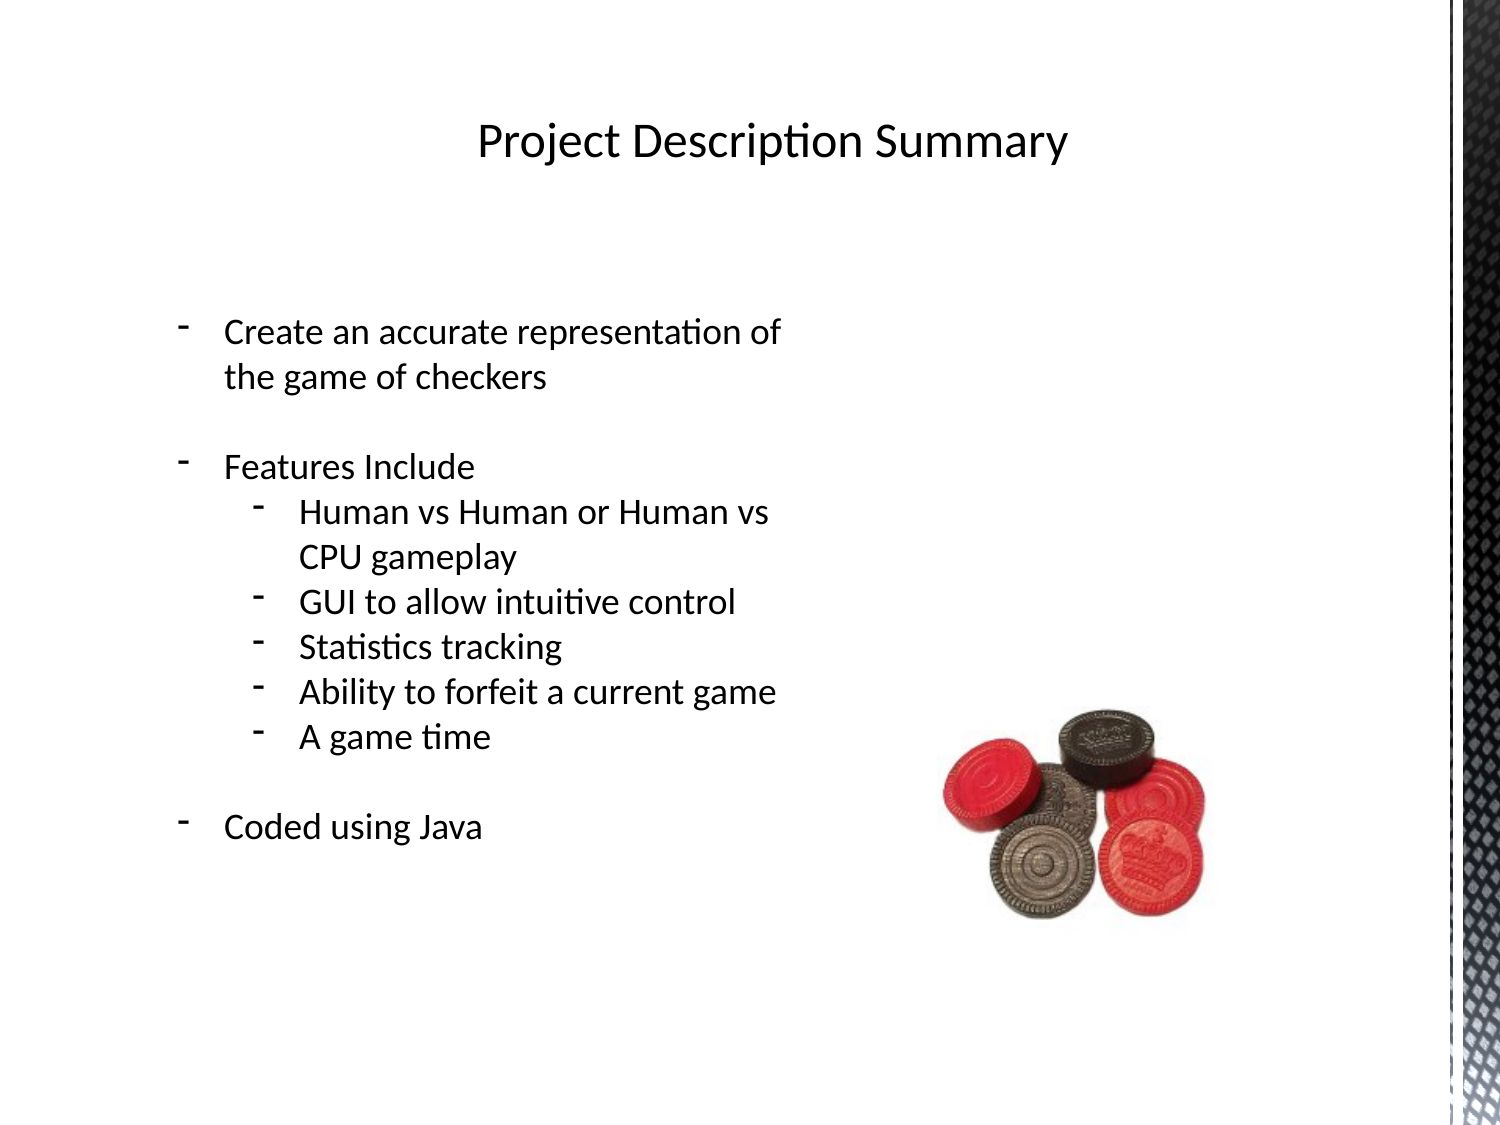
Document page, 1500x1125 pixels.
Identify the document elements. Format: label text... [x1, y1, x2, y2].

text_box Project Description Summary [462, 99, 1113, 175]
text_box Create an accurate representation of the game of checkers Features Include Human vs Human or Human vs CPU gameplay GUI to allow intuitive control Statistics tracking Ability to forfeit a current game A game time Coded using Java [162, 299, 850, 855]
picture [937, 706, 1251, 942]
picture [1447, 0, 1500, 1125]
